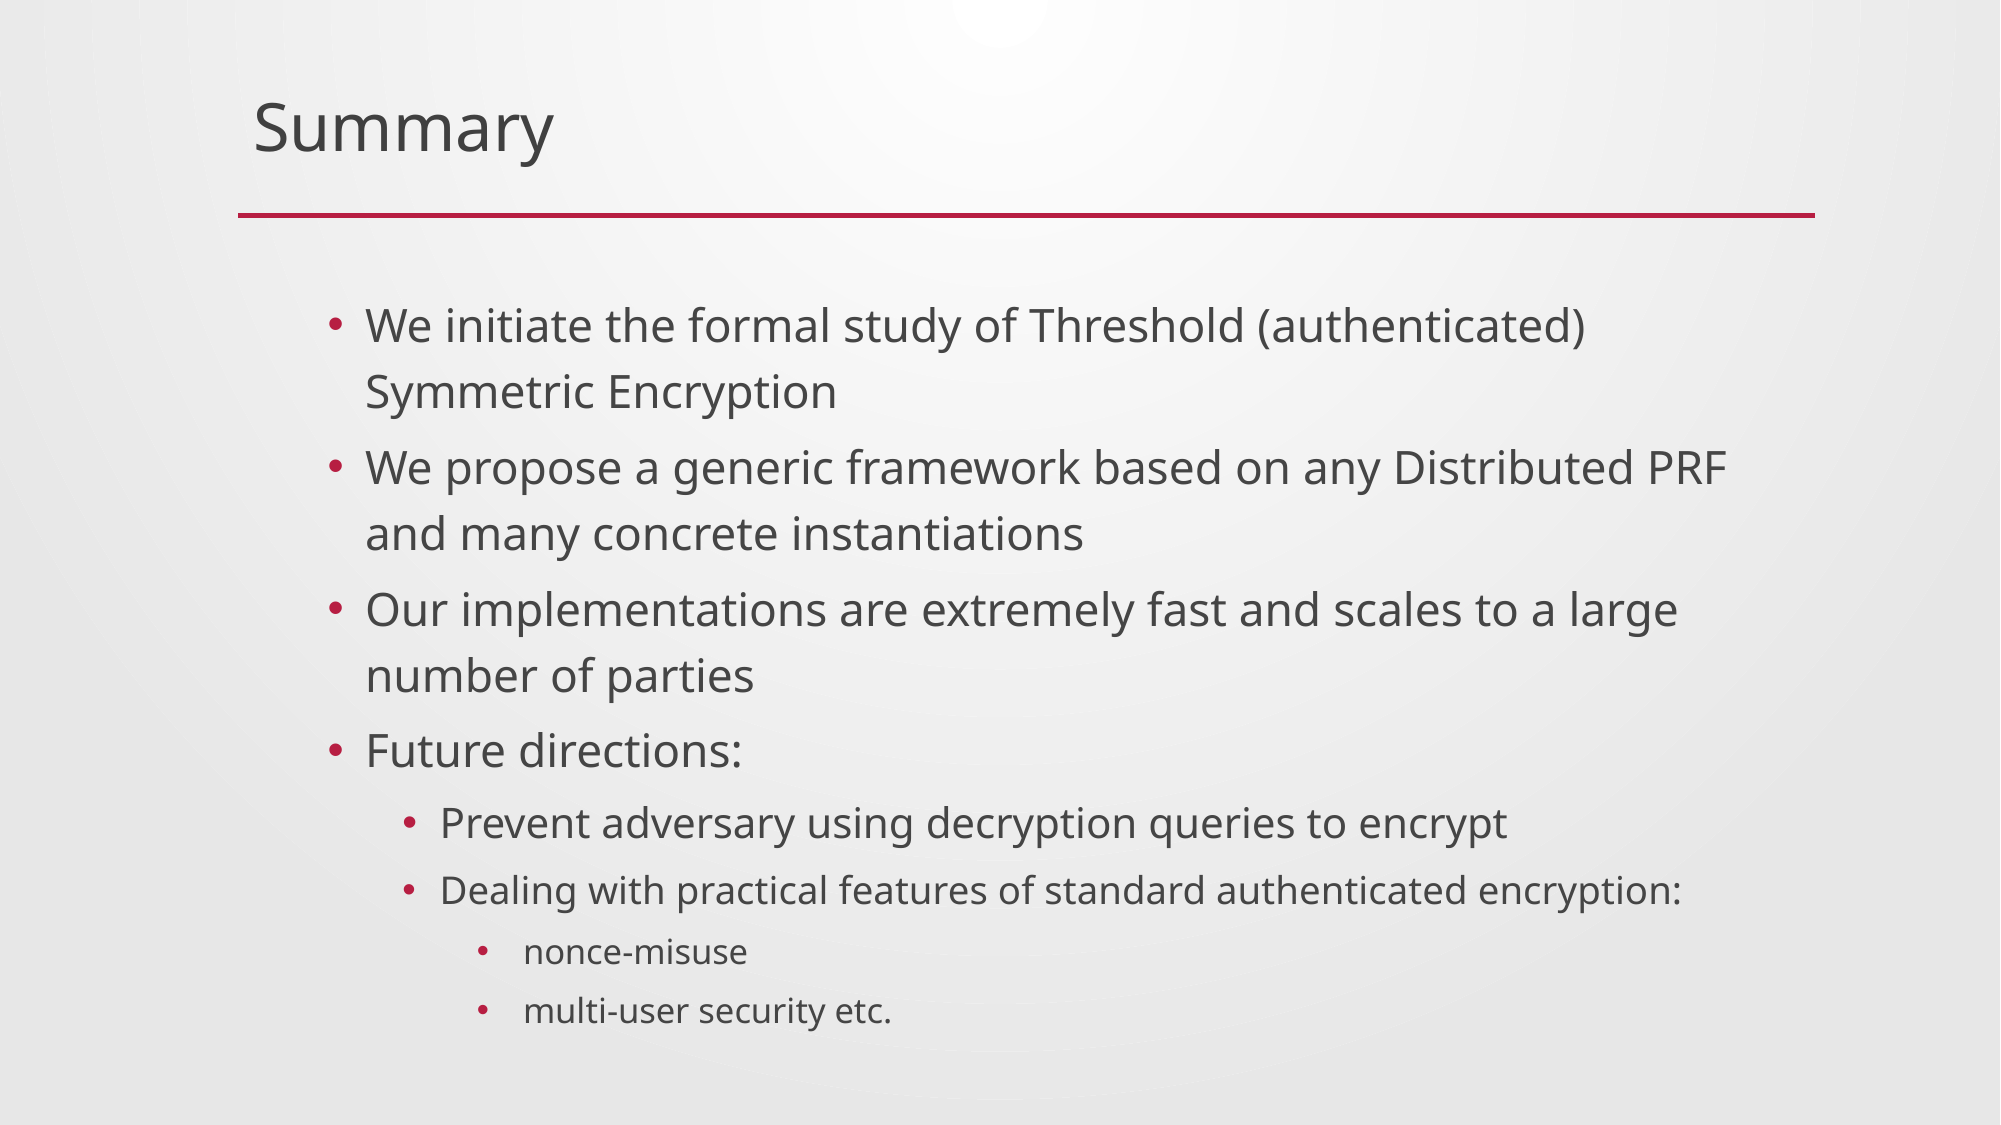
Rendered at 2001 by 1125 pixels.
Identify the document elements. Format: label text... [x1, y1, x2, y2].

title Summary [238, 86, 1814, 259]
list We initiate the formal study of Threshold (authenticated) Symmetric Encryption We propose a generic framework based on any Distributed PRF and many concrete instantiations Our implementations are extremely fast and scales to a large number of parties Future directions: Prevent adversary using decryption queries to encrypt Dealing with practical features of standard authenticated encryption: nonce-misuse multi-user security etc. [238, 278, 1814, 1043]
